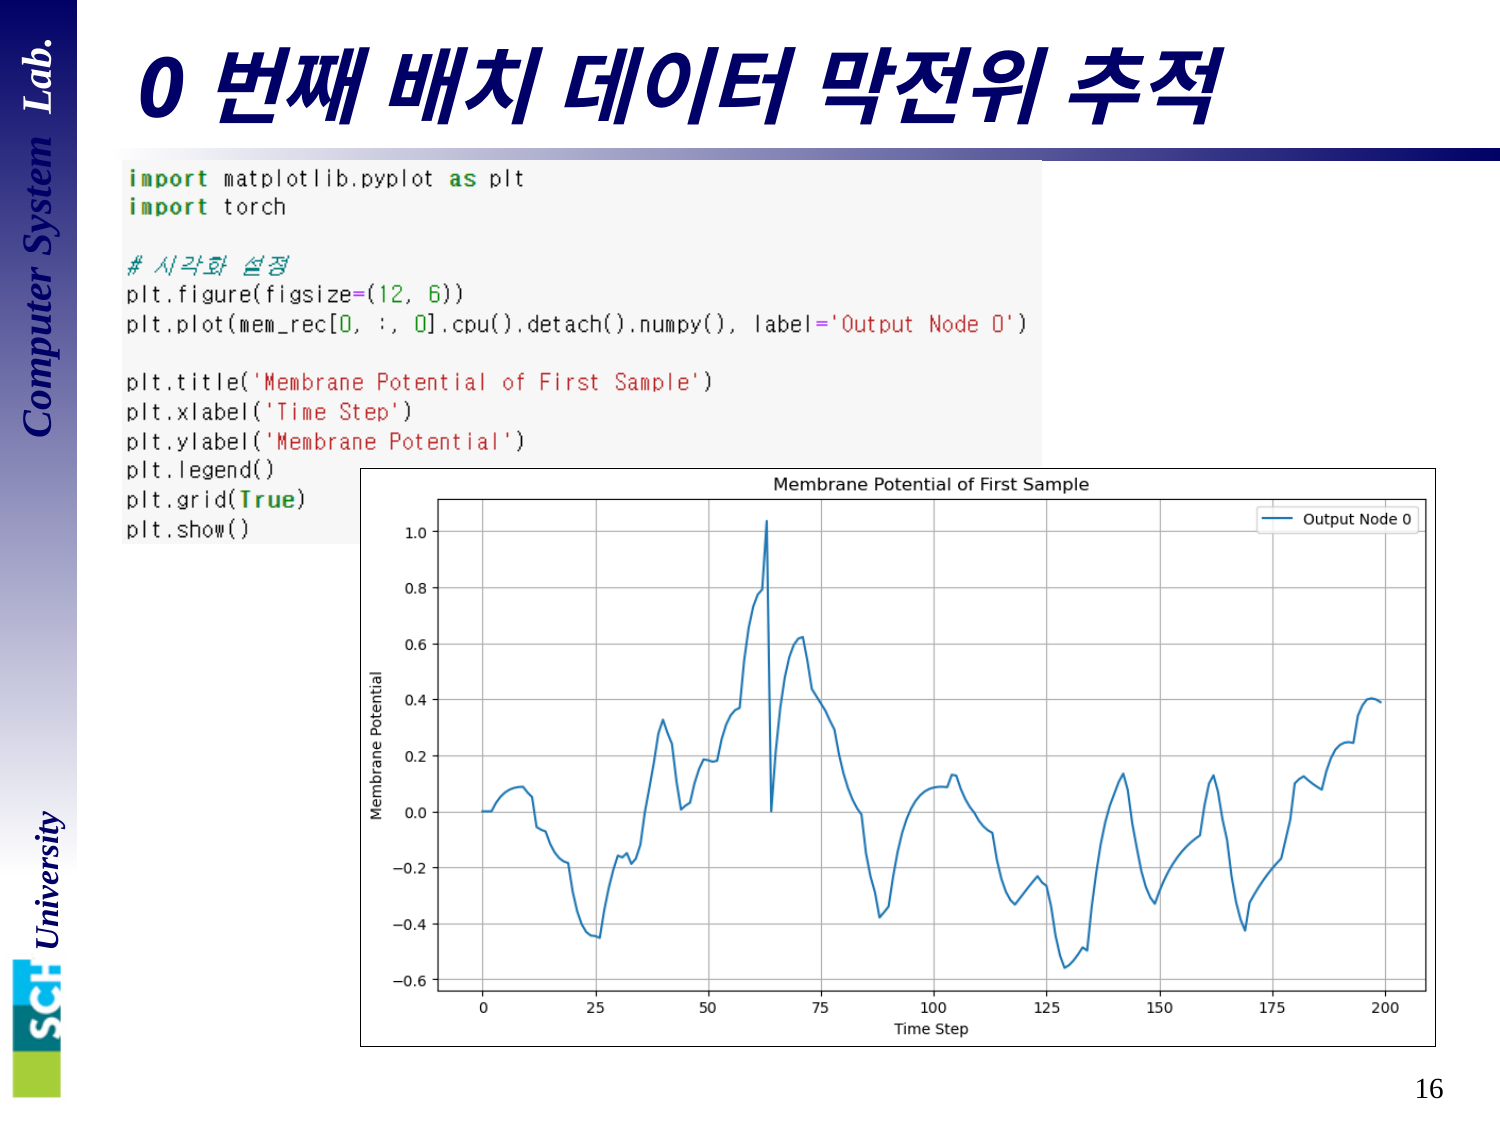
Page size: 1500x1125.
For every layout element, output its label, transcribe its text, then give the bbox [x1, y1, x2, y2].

title 0번째 배치 데이터 막전위 추적 [123, 25, 1460, 143]
picture [122, 160, 1436, 1047]
picture [5, 952, 69, 1104]
